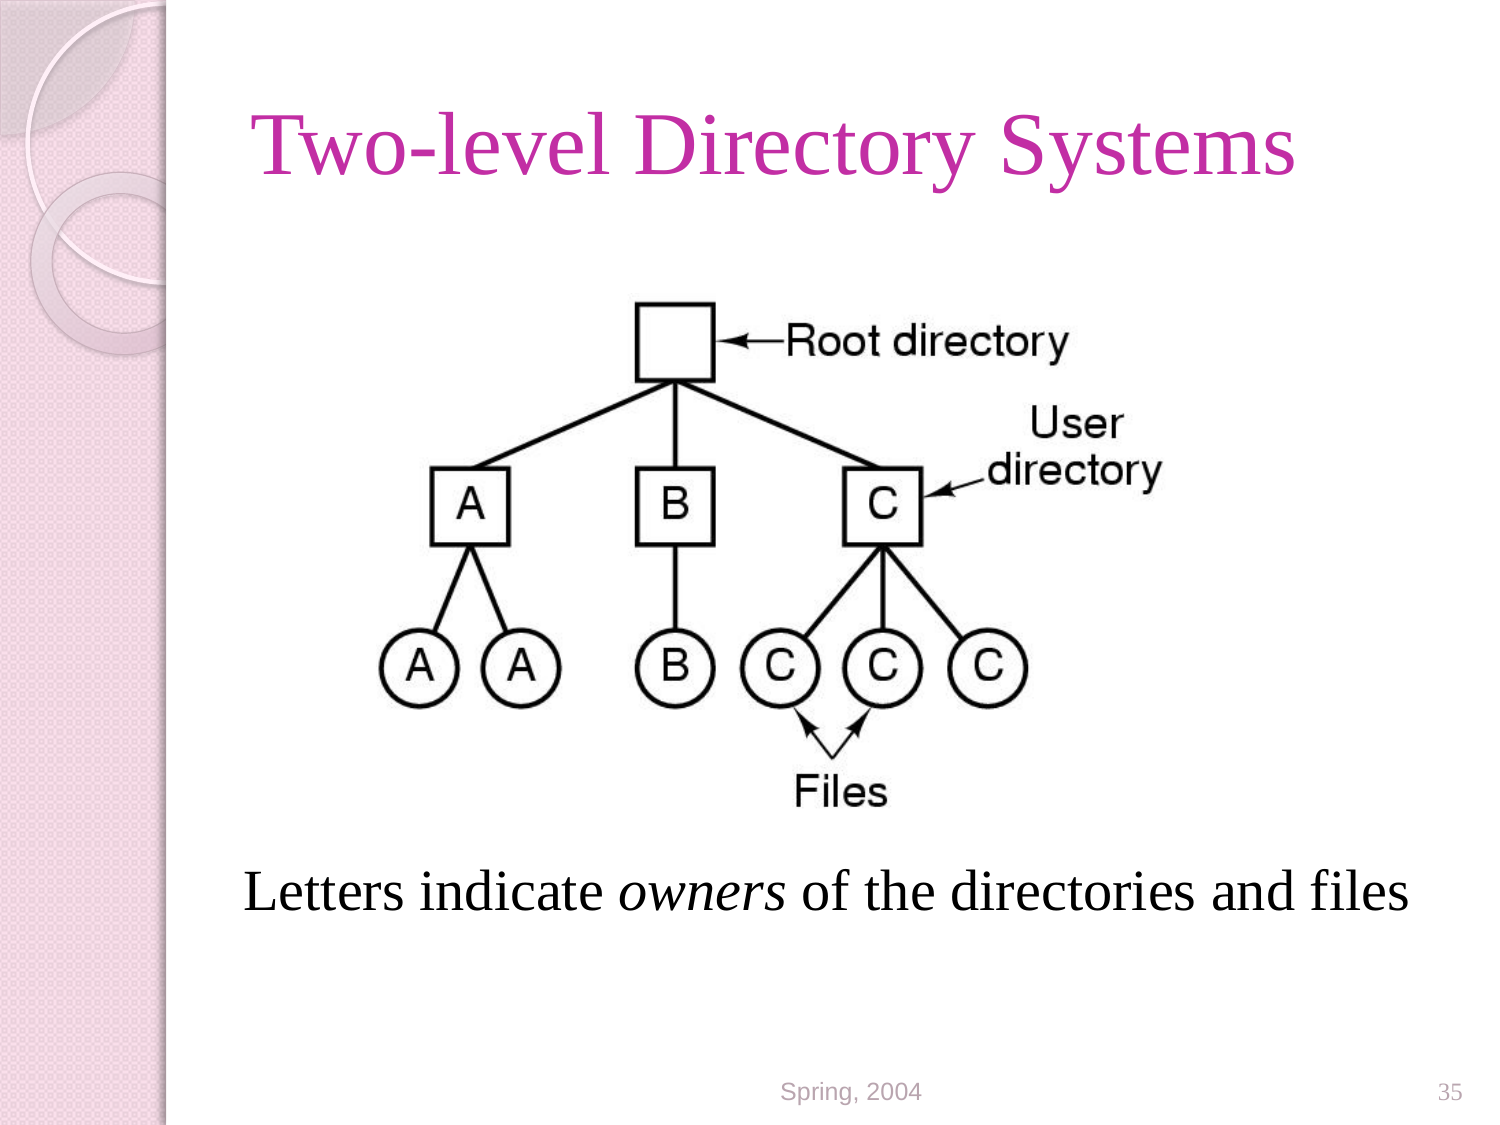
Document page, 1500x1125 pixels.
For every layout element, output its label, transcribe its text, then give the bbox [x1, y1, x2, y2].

list Letters indicate owners of the directories and files [190, 845, 1450, 1010]
slide_number 35 [1413, 1034, 1488, 1113]
picture [376, 292, 1175, 818]
slide_number Spring, 2004 [587, 1034, 938, 1113]
title Two-level Directory Systems [235, 45, 1466, 233]
